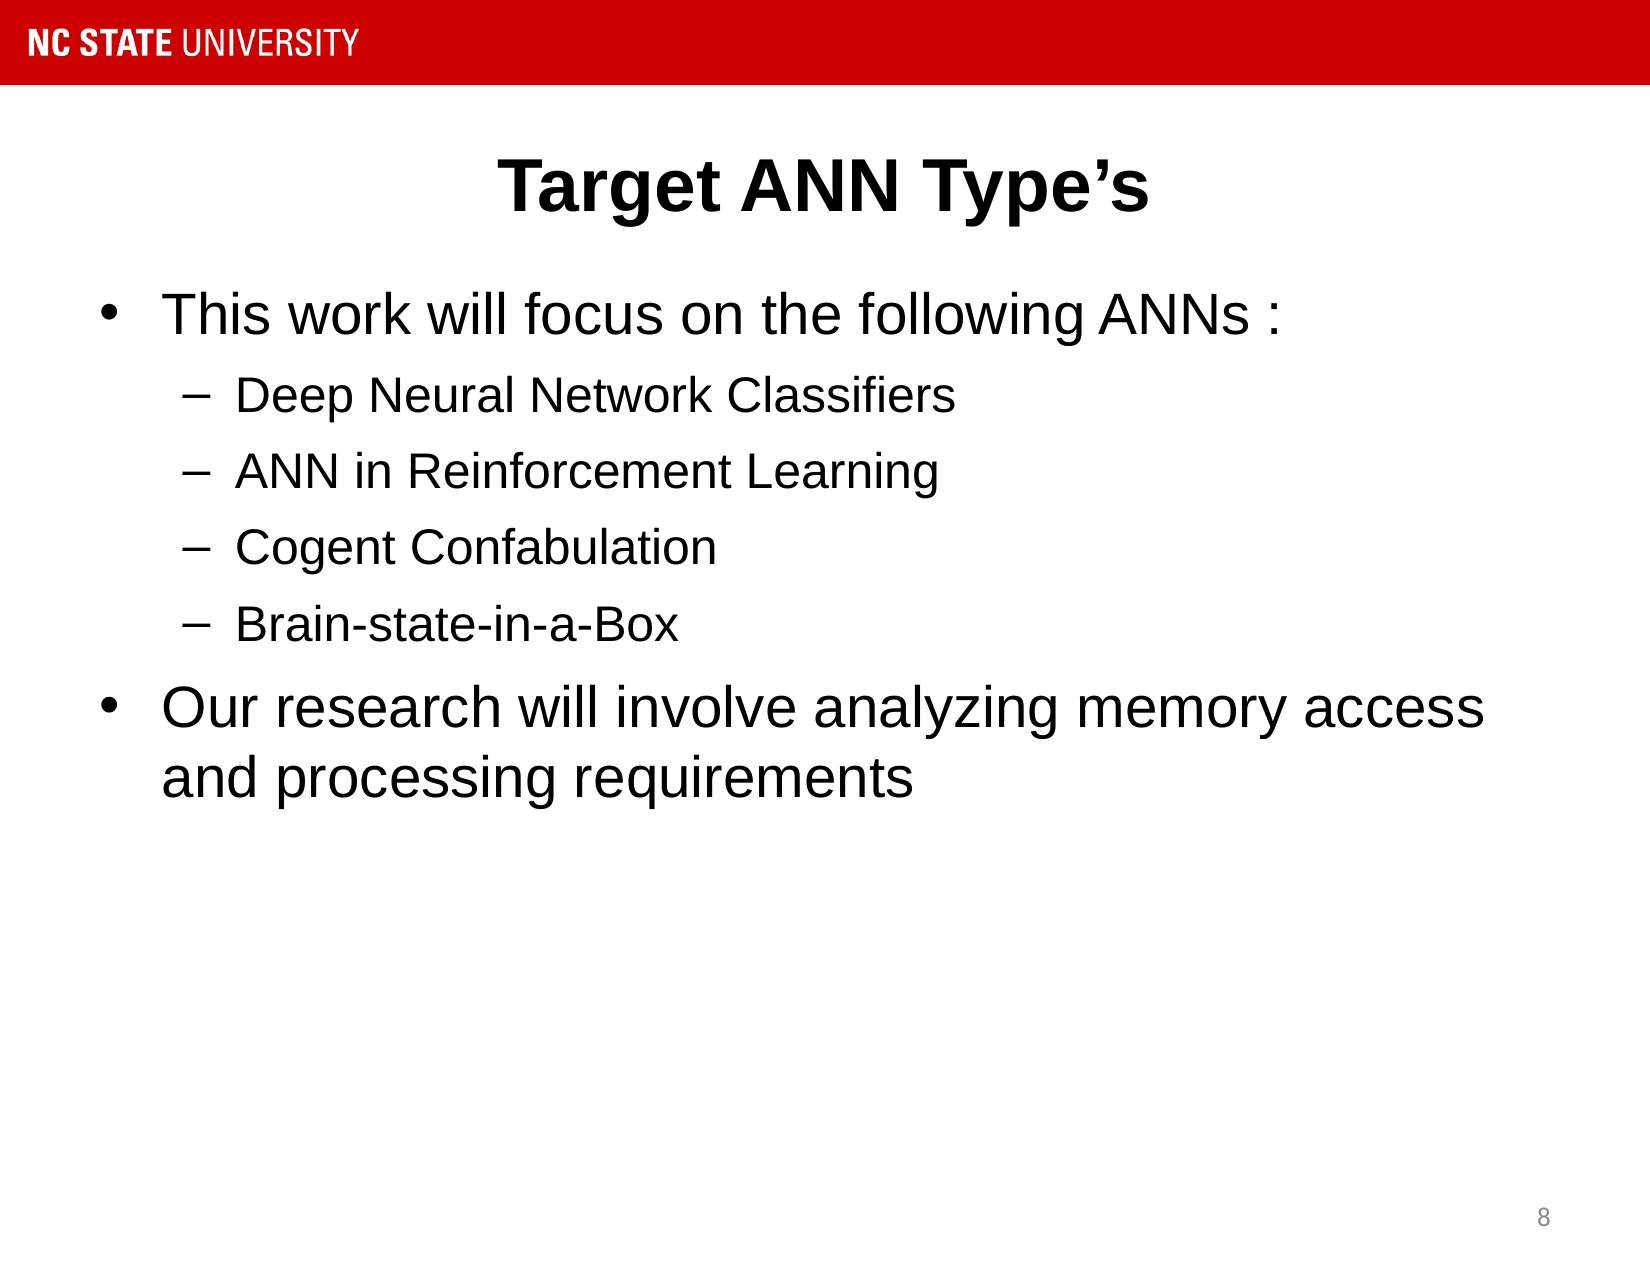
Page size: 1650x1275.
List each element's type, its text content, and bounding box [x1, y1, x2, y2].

list This work will focus on the following ANNs : Deep Neural Network Classifiers ANN in Reinforcement Learning Cogent Confabulation Brain-state-in-a-Box Our research will involve analyzing memory access and processing requirements [82, 268, 1568, 1255]
title Target ANN Type’s [82, 81, 1568, 268]
slide_number 8 [1182, 1181, 1568, 1250]
picture [0, 0, 1650, 85]
